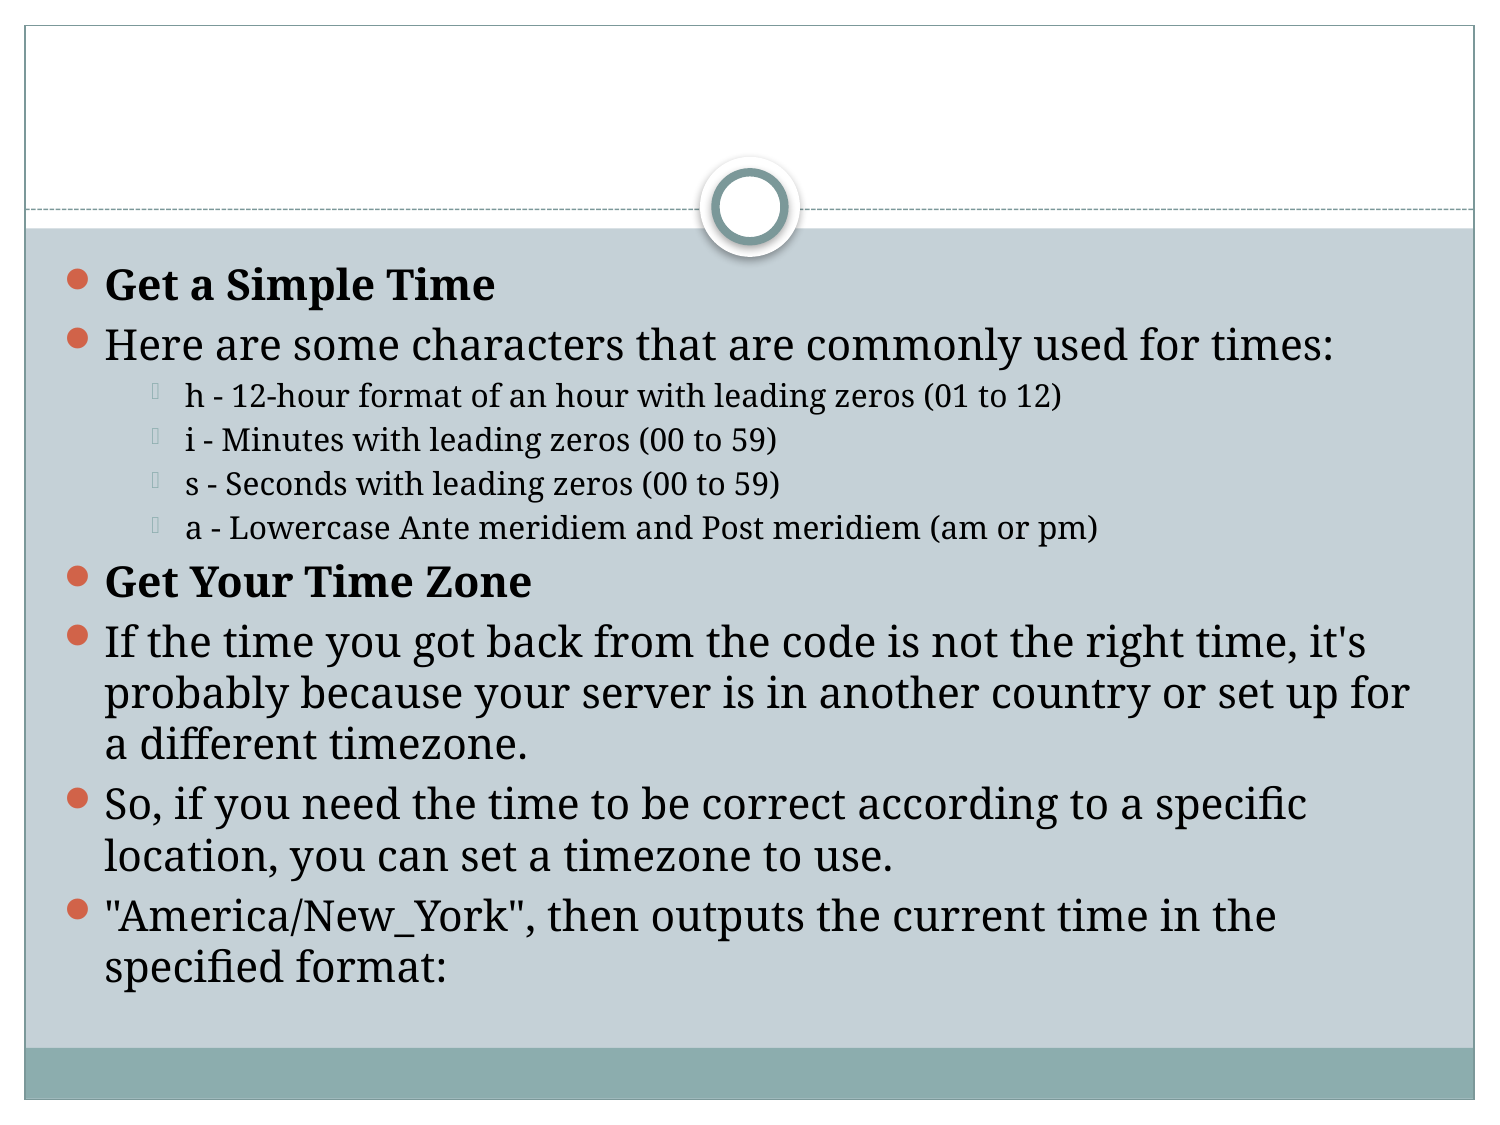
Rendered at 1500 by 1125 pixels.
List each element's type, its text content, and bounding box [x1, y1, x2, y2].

list Get a Simple Time Here are some characters that are commonly used for times: h - 12-hour format of an hour with leading zeros (01 to 12) i - Minutes with leading zeros (00 to 59) s - Seconds with leading zeros (00 to 59) a - Lowercase Ante meridiem and Post meridiem (am or pm) Get Your Time Zone If the time you got back from the code is not the right time, it's probably because your server is in another country or set up for a different timezone. So, if you need the time to be correct according to a specific location, you can set a timezone to use. "America/New_York", then outputs the current time in the specified format: [49, 250, 1445, 1001]
